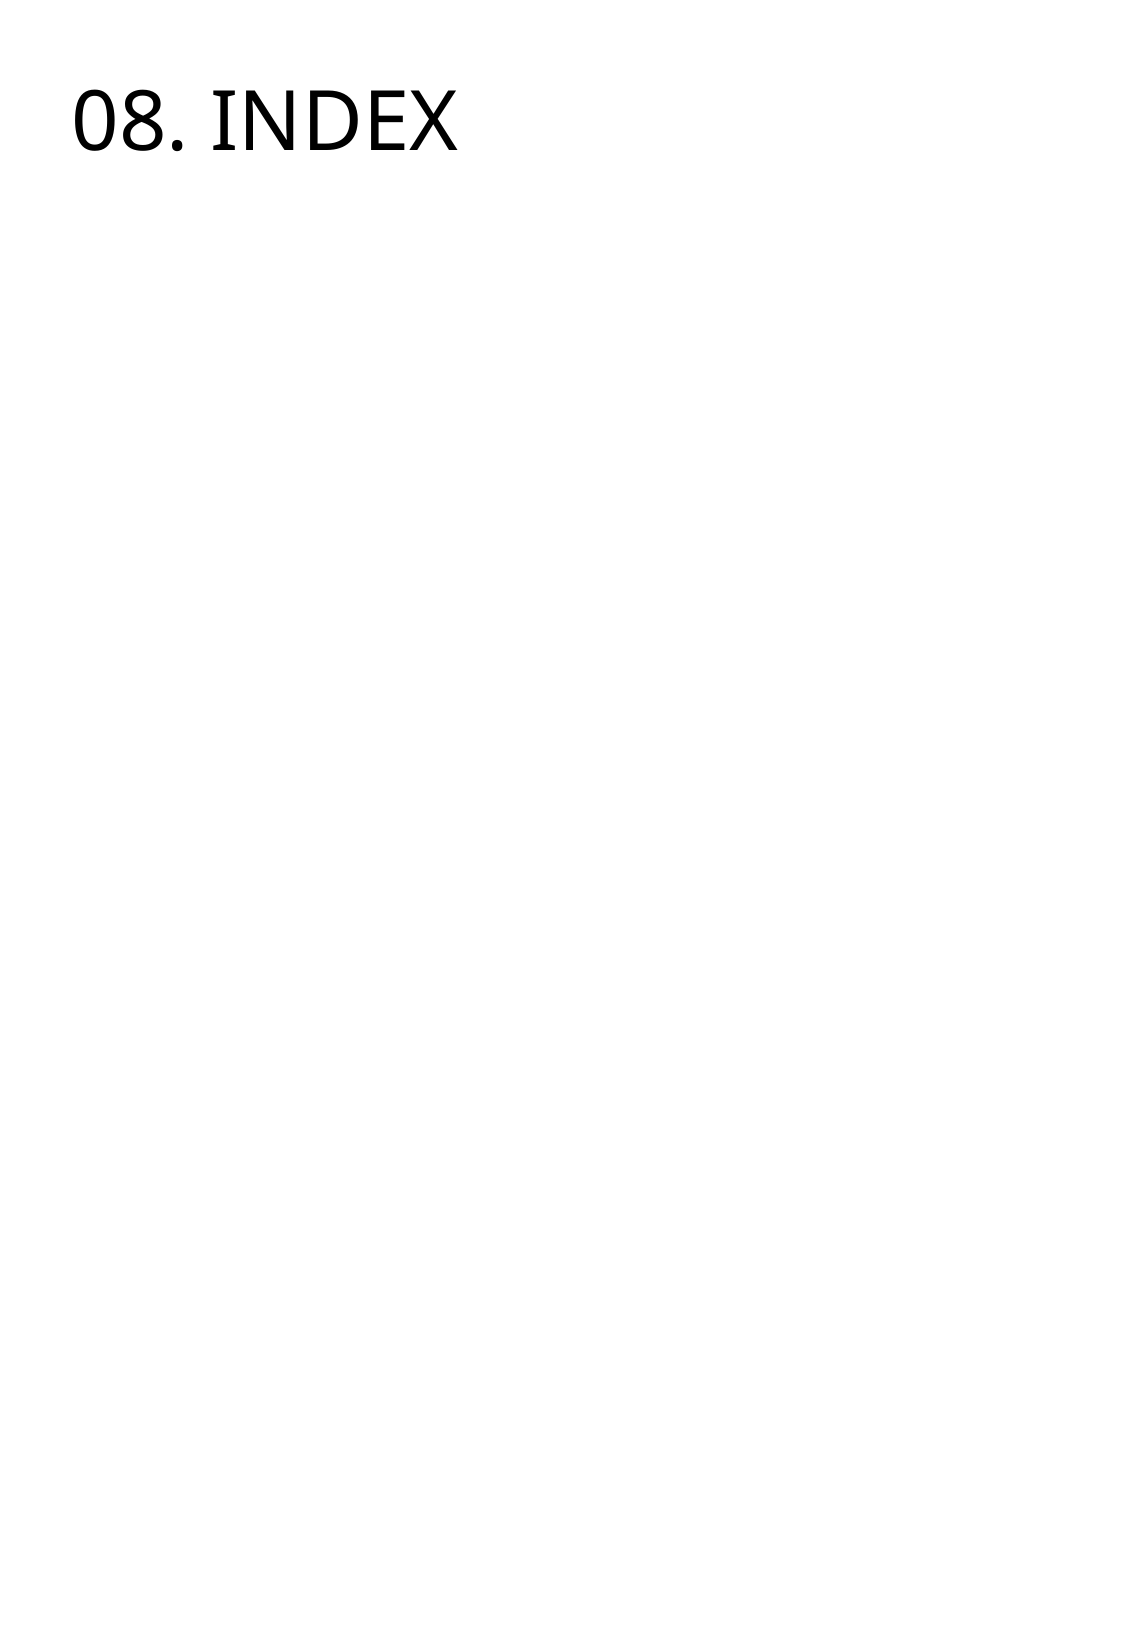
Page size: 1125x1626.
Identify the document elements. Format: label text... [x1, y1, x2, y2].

text_box 08. INDEX [57, 59, 787, 175]
